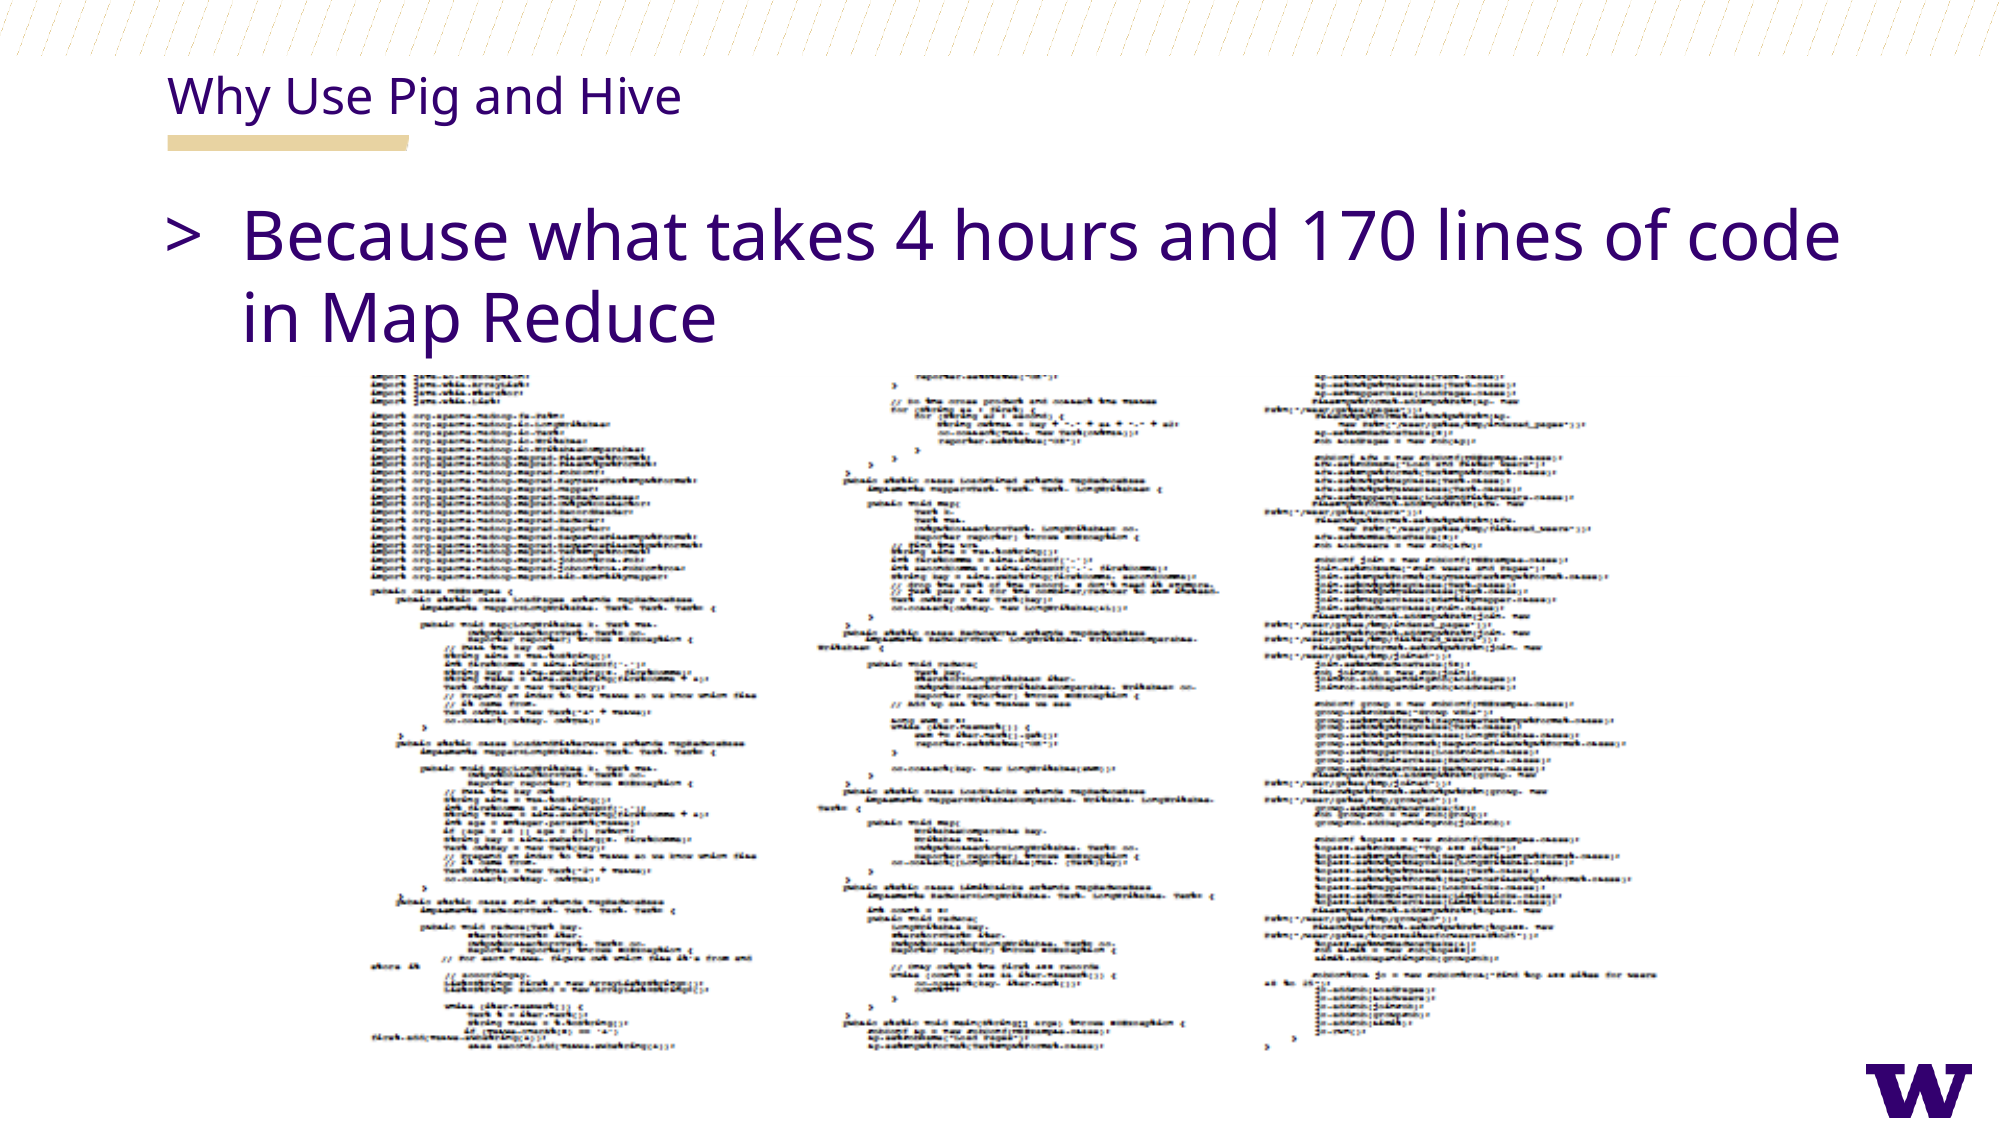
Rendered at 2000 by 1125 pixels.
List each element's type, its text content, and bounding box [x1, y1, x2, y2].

picture [0, 0, 2000, 56]
picture [302, 375, 1689, 1055]
list Because what takes 4 hours and 170 lines of code in Map Reduce [144, 181, 1937, 1053]
list Why Use Pig and Hive [146, 60, 1937, 136]
